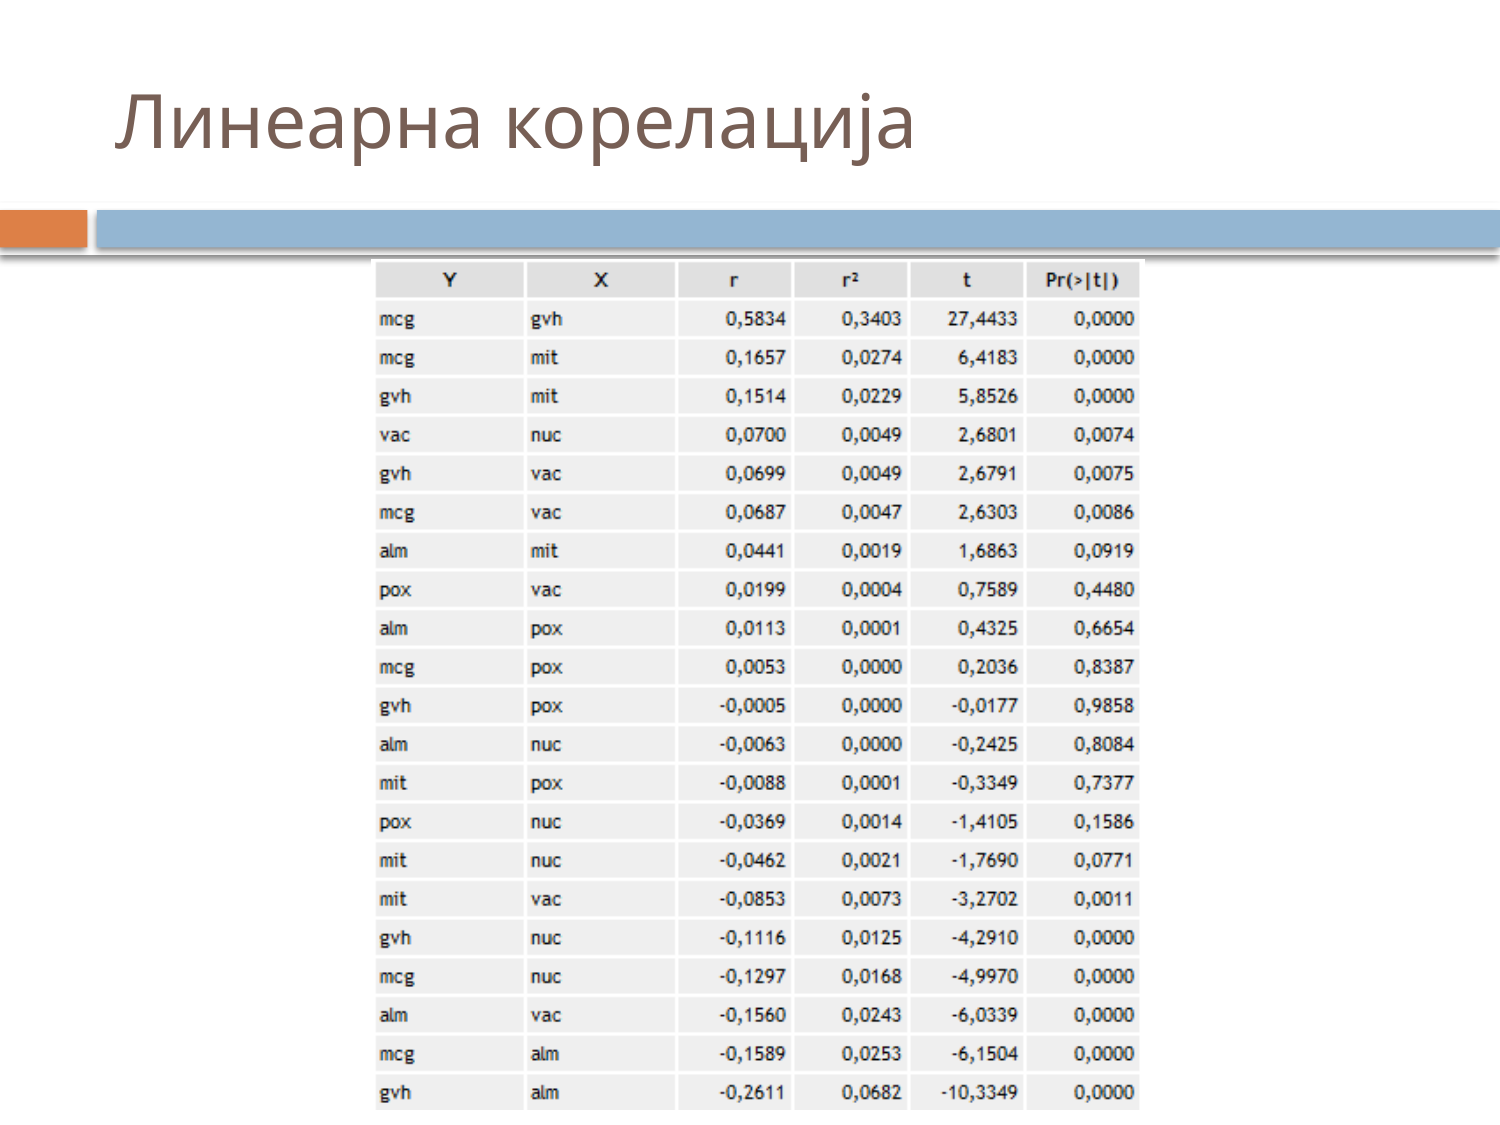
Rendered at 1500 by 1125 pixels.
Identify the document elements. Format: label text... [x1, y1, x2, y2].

title Линеарна корелација [100, 37, 1438, 200]
picture [371, 259, 1145, 1111]
